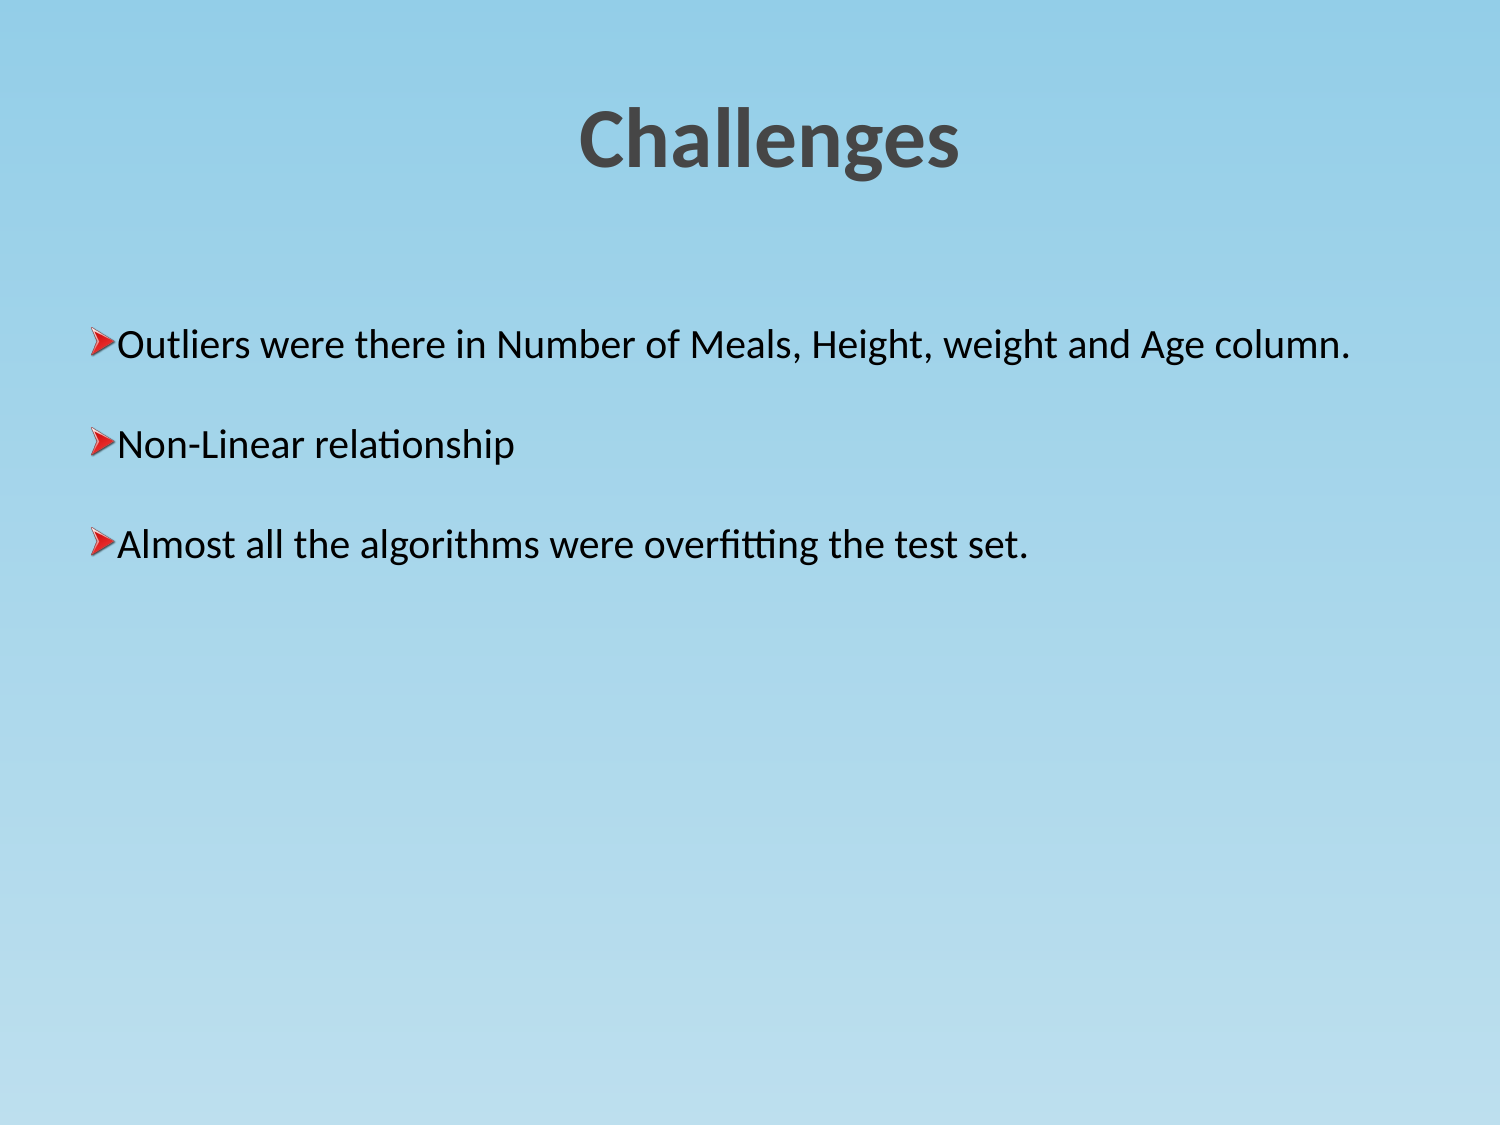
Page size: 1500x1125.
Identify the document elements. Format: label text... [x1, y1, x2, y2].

title Challenges [338, 79, 1200, 186]
picture [87, 327, 118, 357]
picture [87, 527, 118, 557]
text_box Outliers were there in Number of Meals, Height, weight and Age column. Non-Linear relationship Almost all the algorithms were overfitting the test set. [87, 265, 1362, 618]
picture [87, 427, 118, 457]
